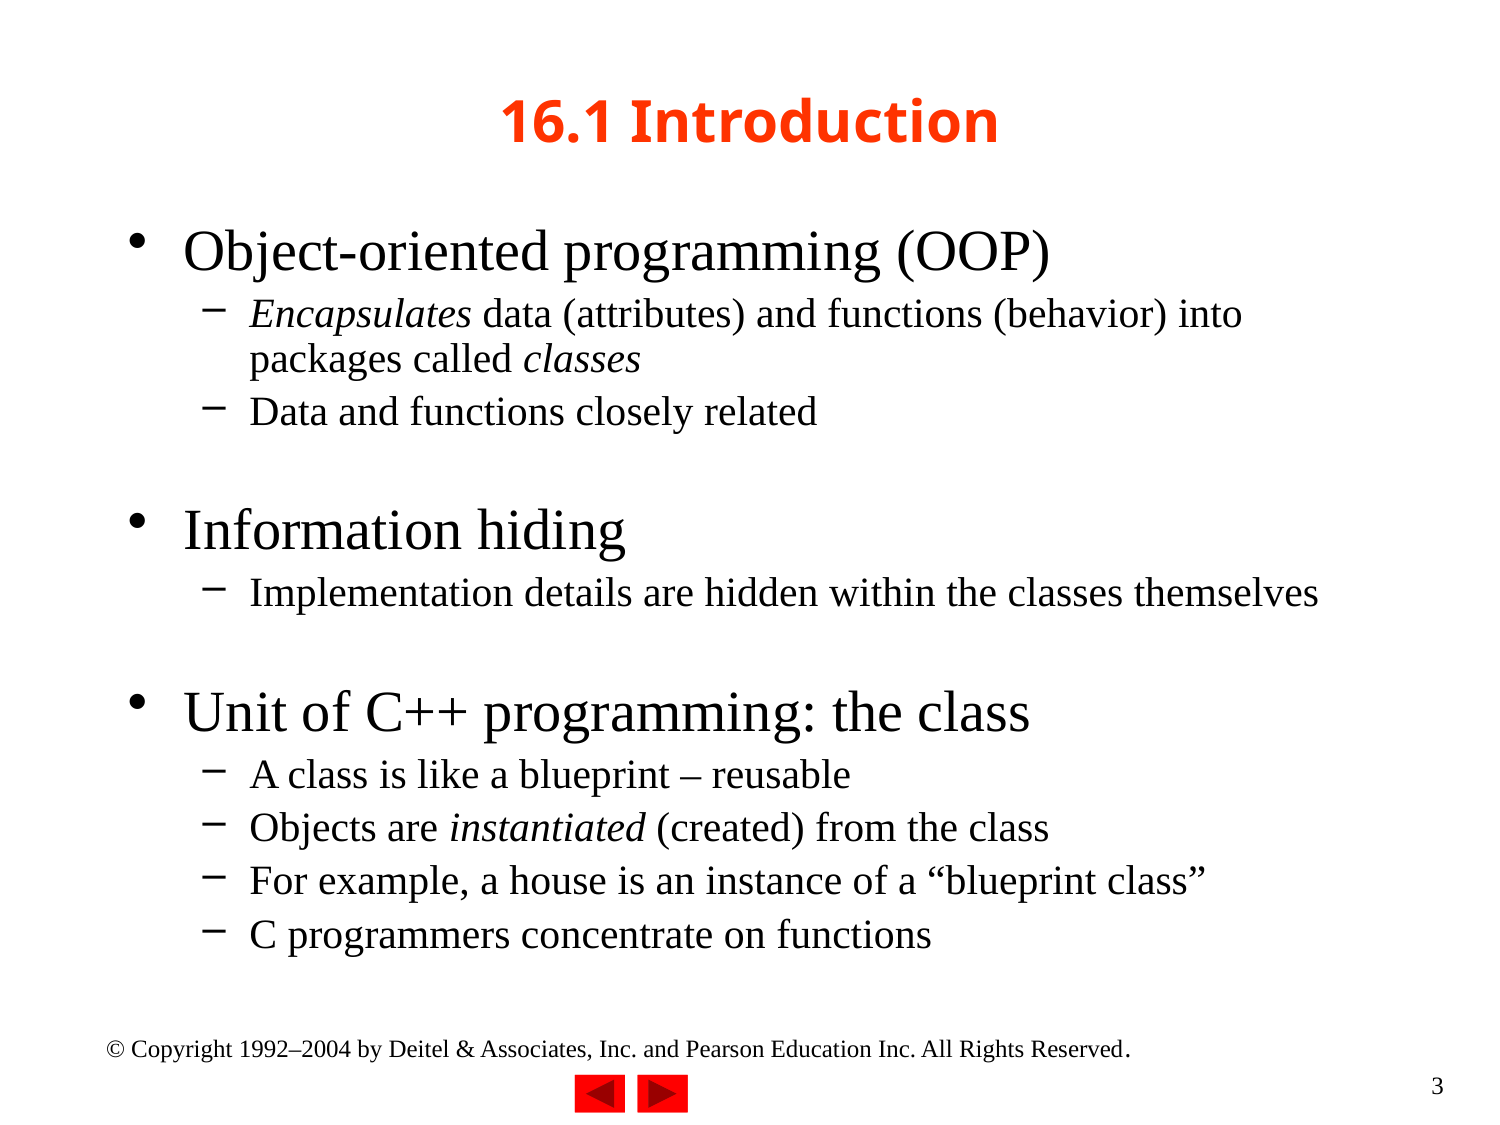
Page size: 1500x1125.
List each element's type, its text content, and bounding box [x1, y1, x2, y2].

title 16.1 Introduction [112, 24, 1388, 212]
list Object-oriented programming (OOP) Encapsulates data (attributes) and functions (behavior) into packages called classes Data and functions closely related Information hiding Implementation details are hidden within the classes themselves Unit of C++ programming: the class A class is like a blueprint – reusable Objects are instantiated (created) from the class For example, a house is an instance of a “blueprint class” C programmers concentrate on functions [112, 212, 1388, 1003]
